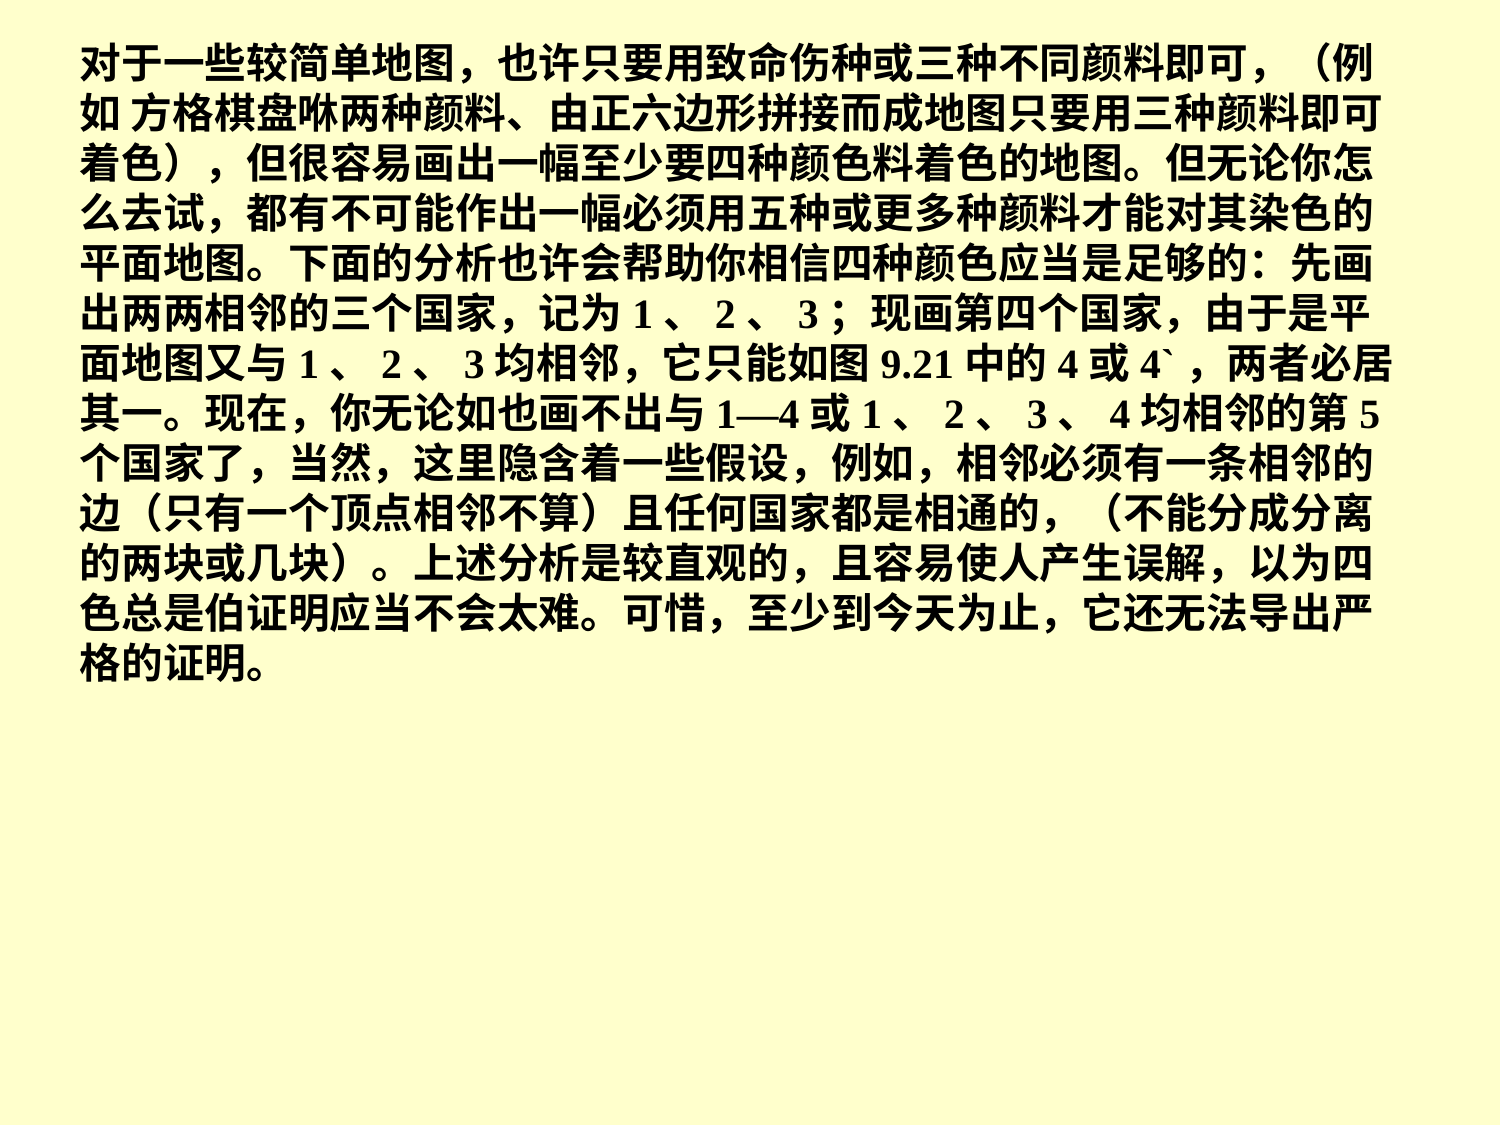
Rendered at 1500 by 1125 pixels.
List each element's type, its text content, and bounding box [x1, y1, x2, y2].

text_box 对于一些较简单地图，也许只要用致命伤种或三种不同颜料即可，（例如 方格棋盘咻两种颜料、由正六边形拼接而成地图只要用三种颜料即可着色），但很容易画出一幅至少要四种颜色料着色的地图。但无论你怎么去试，都有不可能作出一幅必须用五种或更多种颜料才能对其染色的平面地图。下面的分析也许会帮助你相信四种颜色应当是足够的：先画出两两相邻的三个国家，记为1、2、3；现画第四个国家，由于是平面地图又与1、2、3均相邻，它只能如图9.21中的4或4`，两者必居其一。现在，你无论如也画不出与1—4或1、2、3、4均相邻的第5个国家了，当然，这里隐含着一些假设，例如，相邻必须有一条相邻的边（只有一个顶点相邻不算）且任何国家都是相通的，（不能分成分离的两块或几块）。上述分析是较直观的，且容易使人产生误解，以为四色总是伯证明应当不会太难。可惜，至少到今天为止，它还无法导出严格的证明。 [64, 29, 1424, 695]
